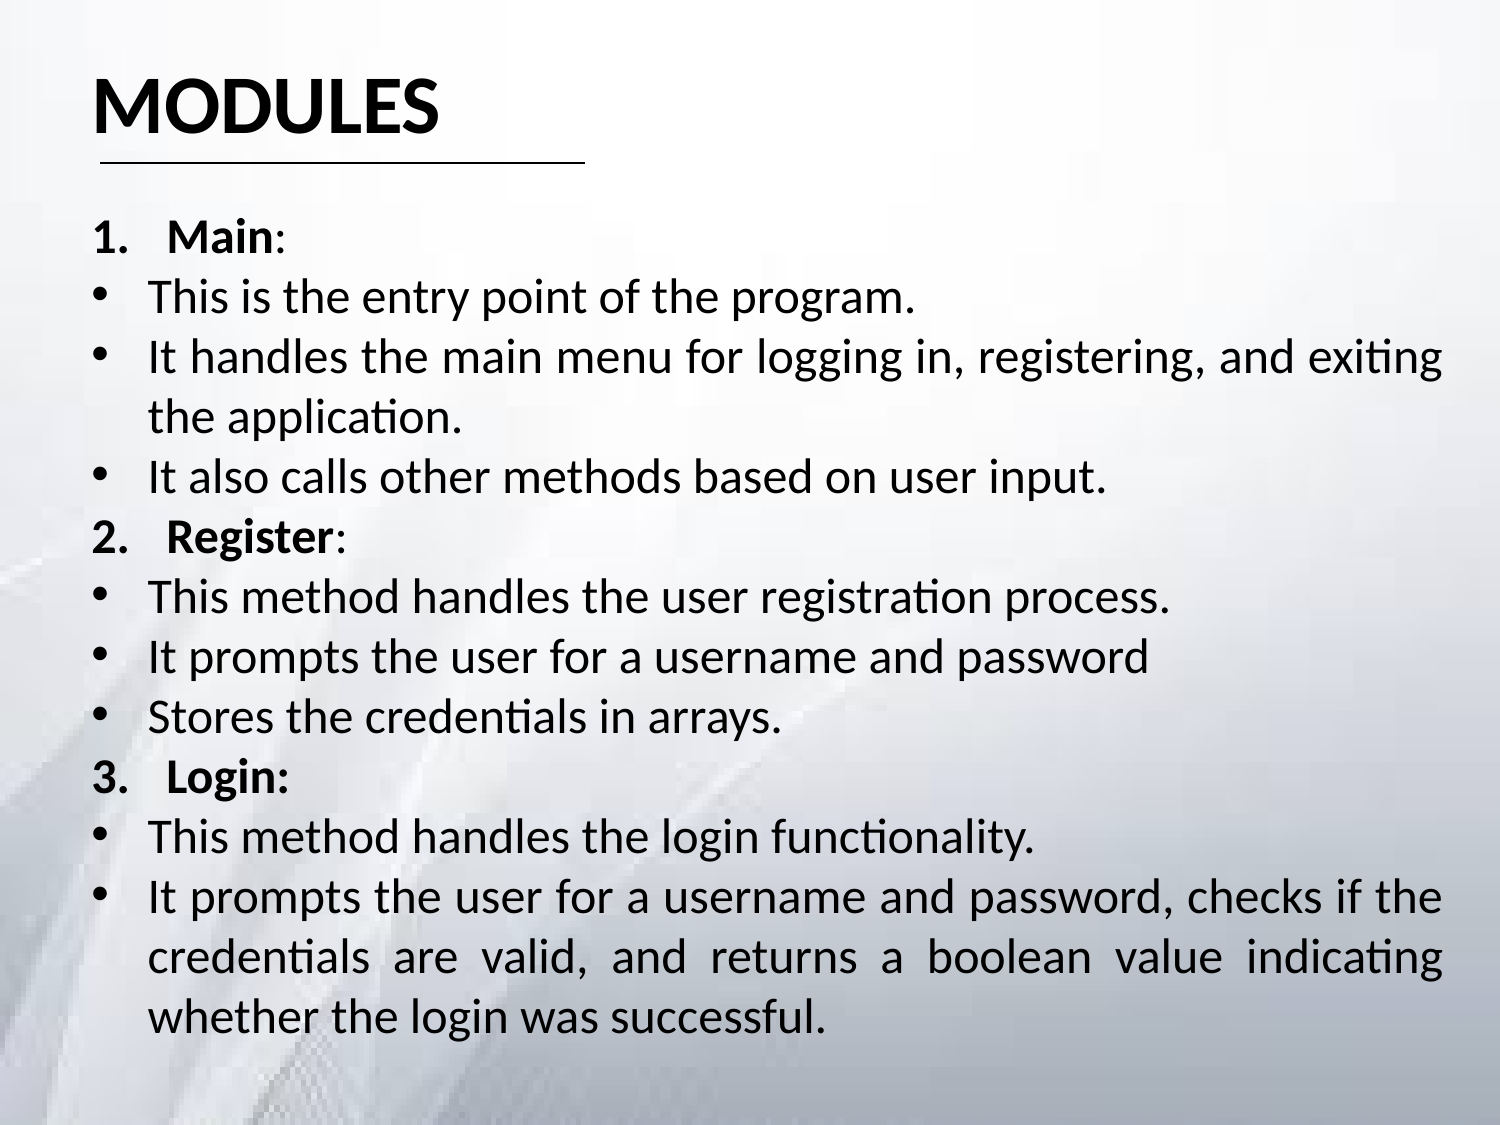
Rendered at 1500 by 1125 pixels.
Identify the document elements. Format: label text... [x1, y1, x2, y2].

picture [0, 0, 1500, 1125]
text_box Main: This is the entry point of the program. It handles the main menu for logging in, registering, and exiting the application. It also calls other methods based on user input. Register: This method handles the user registration process. It prompts the user for a username and password Stores the credentials in arrays. Login: This method handles the login functionality. It prompts the user for a username and password, checks if the credentials are valid, and returns a boolean value indicating whether the login was successful. [76, 196, 1459, 1111]
text_box MODULES [76, 42, 703, 158]
